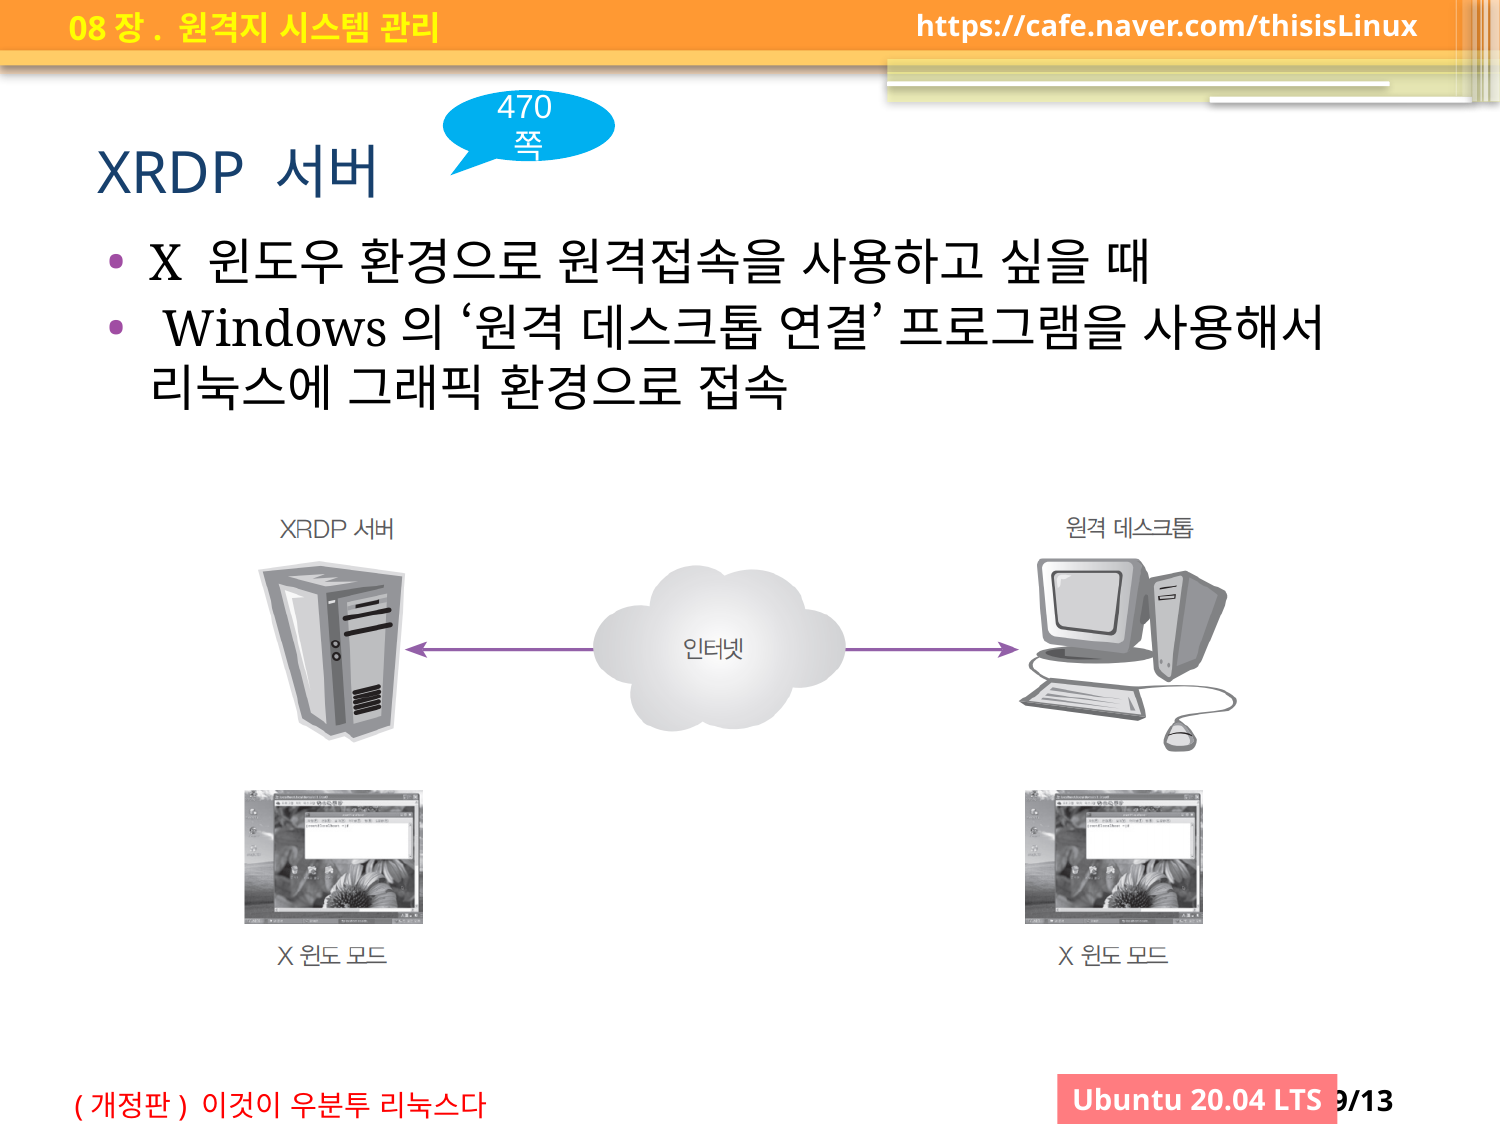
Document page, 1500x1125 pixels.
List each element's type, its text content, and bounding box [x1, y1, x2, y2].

picture [218, 503, 1253, 975]
list X 윈도우 환경으로 원격접속을 사용하고 싶을 때 Windows의 ‘원격 데스크톱 연결’ 프로그램을 사용해서 리눅스에 그래픽 환경으로 접속 [75, 222, 1425, 1079]
title XRDP 서버 [82, 117, 1432, 223]
text_box 470쪽 [441, 88, 617, 177]
